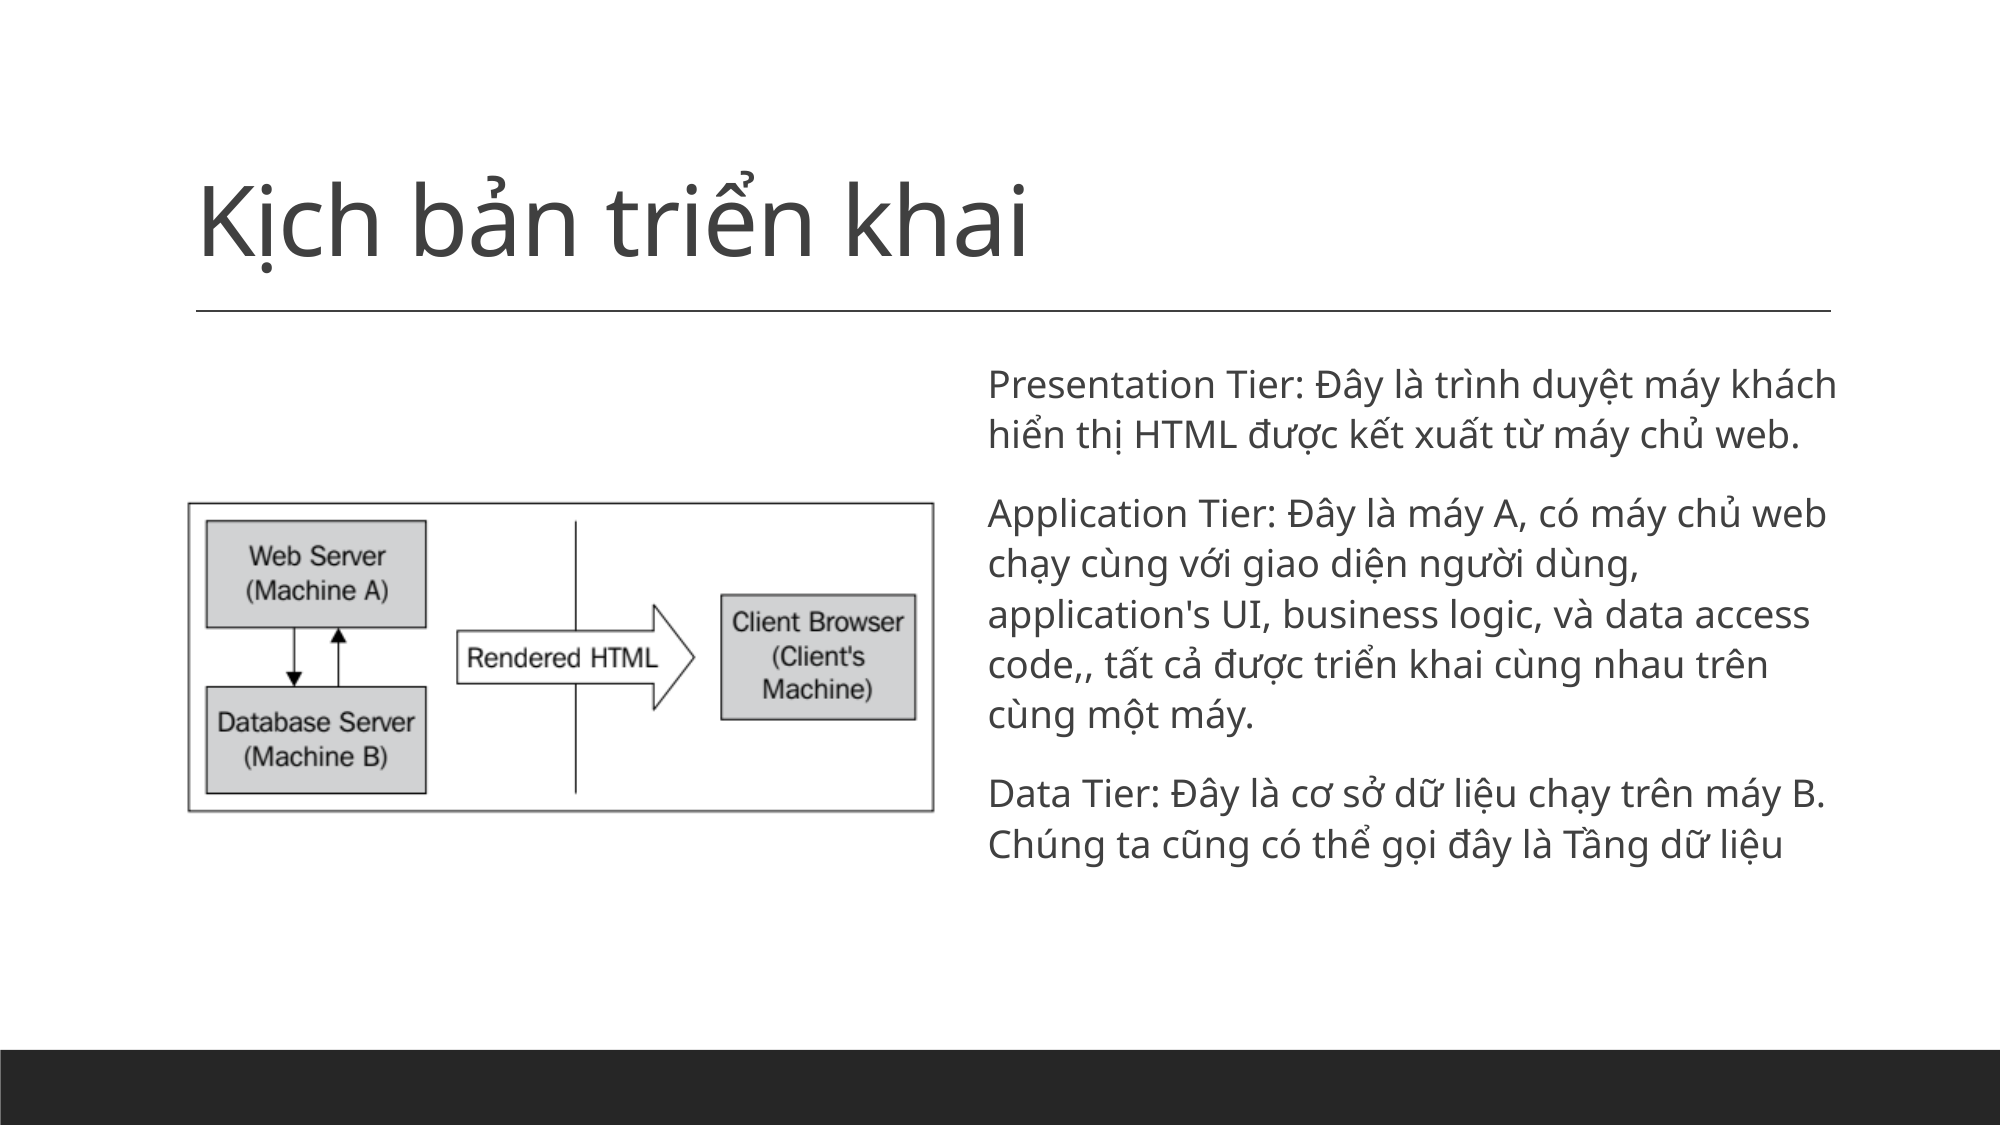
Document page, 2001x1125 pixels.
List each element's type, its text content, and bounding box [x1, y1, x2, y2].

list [179, 492, 942, 819]
title Kịch bản triển khai [180, 47, 1830, 285]
list Presentation Tier: Đây là trình duyệt máy khách hiển thị HTML được kết xuất từ máy chủ web. Application Tier: Đây là máy A, có máy chủ web chạy cùng với giao diện người dùng, application's UI, business logic, và data access code,, tất cả được triển khai cùng nhau trên cùng một máy. Data Tier: Đây là cơ sở dữ liệu chạy trên máy B. Chúng ta cũng có thể gọi đây là Tầng dữ liệu [972, 347, 1850, 963]
